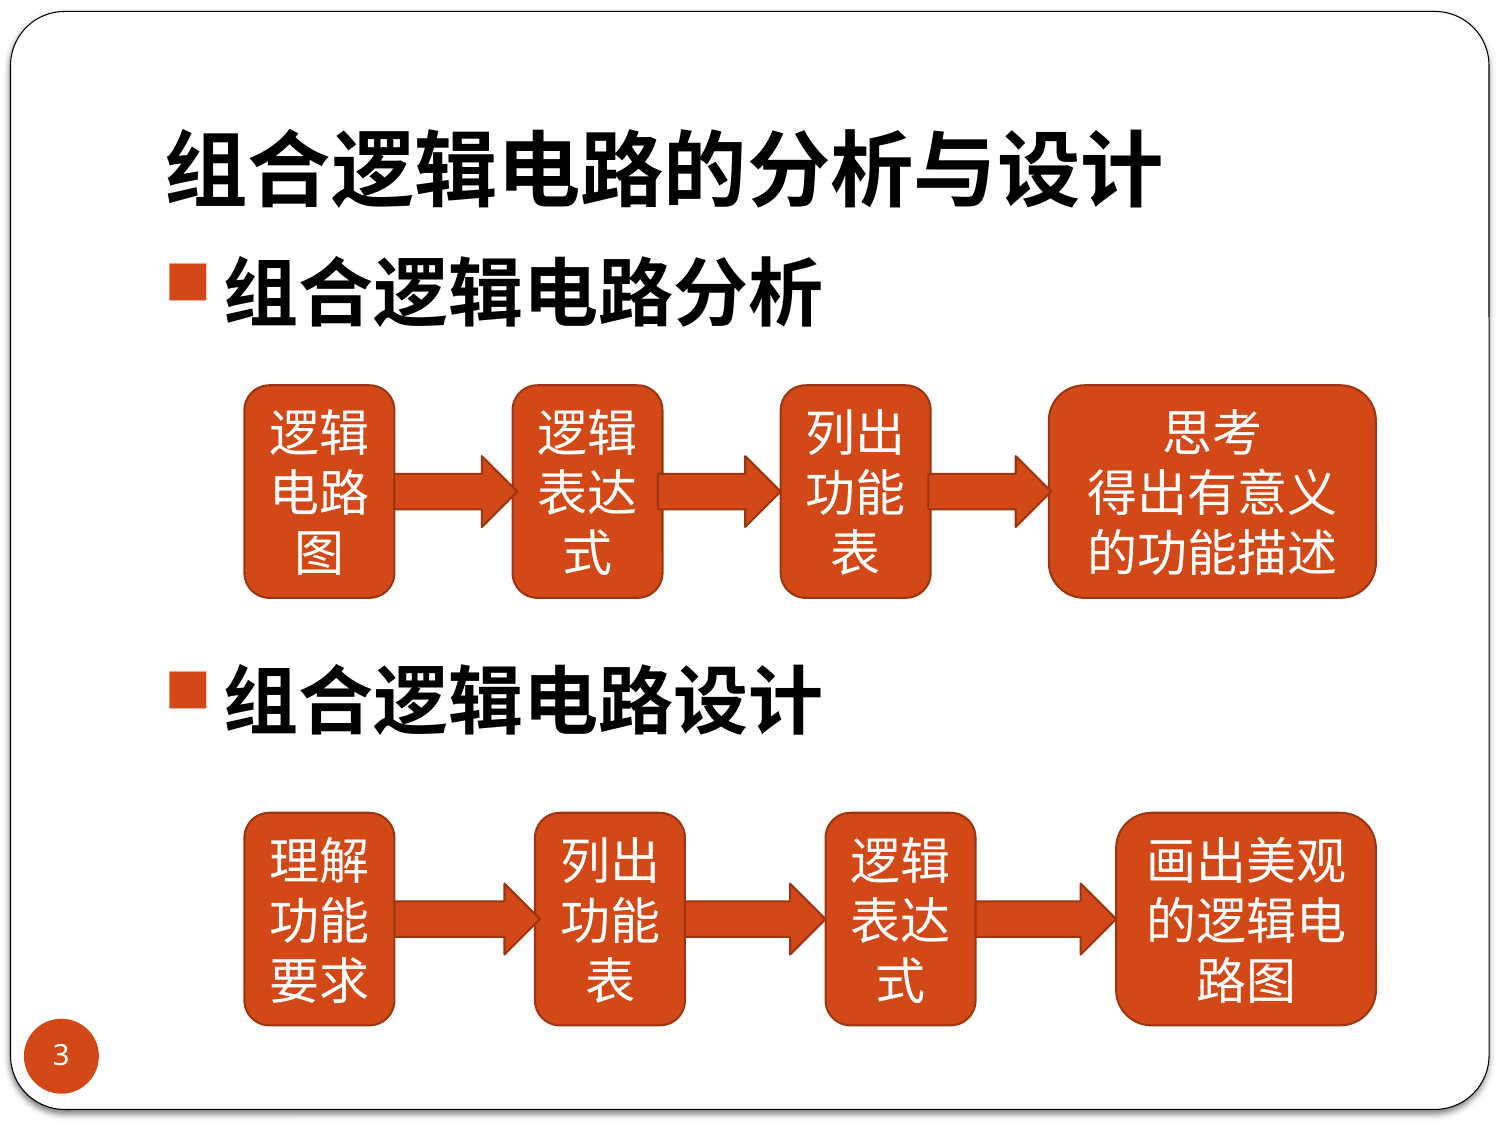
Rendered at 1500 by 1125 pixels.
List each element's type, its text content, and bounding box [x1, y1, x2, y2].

text_box 思考 得出有意义的功能描述 [1047, 384, 1378, 599]
text_box 列出功能表 [533, 811, 687, 1027]
text_box [684, 882, 827, 956]
slide_number 3 [23, 1018, 99, 1094]
text_box 理解功能要求 [243, 811, 396, 1027]
text_box [396, 882, 541, 956]
text_box [656, 455, 782, 528]
text_box [393, 455, 518, 528]
text_box 画出美观的逻辑电路图 [1115, 811, 1378, 1027]
text_box 逻辑表达式 [511, 384, 664, 599]
text_box 逻辑电路图 [243, 384, 396, 599]
text_box 逻辑表达式 [824, 811, 977, 1027]
text_box 列出功能表 [779, 384, 932, 599]
text_box [974, 882, 1117, 956]
text_box [927, 455, 1052, 528]
list 组合逻辑电路分析 组合逻辑电路设计 [150, 237, 1425, 988]
title 组合逻辑电路的分析与设计 [150, 45, 1425, 233]
